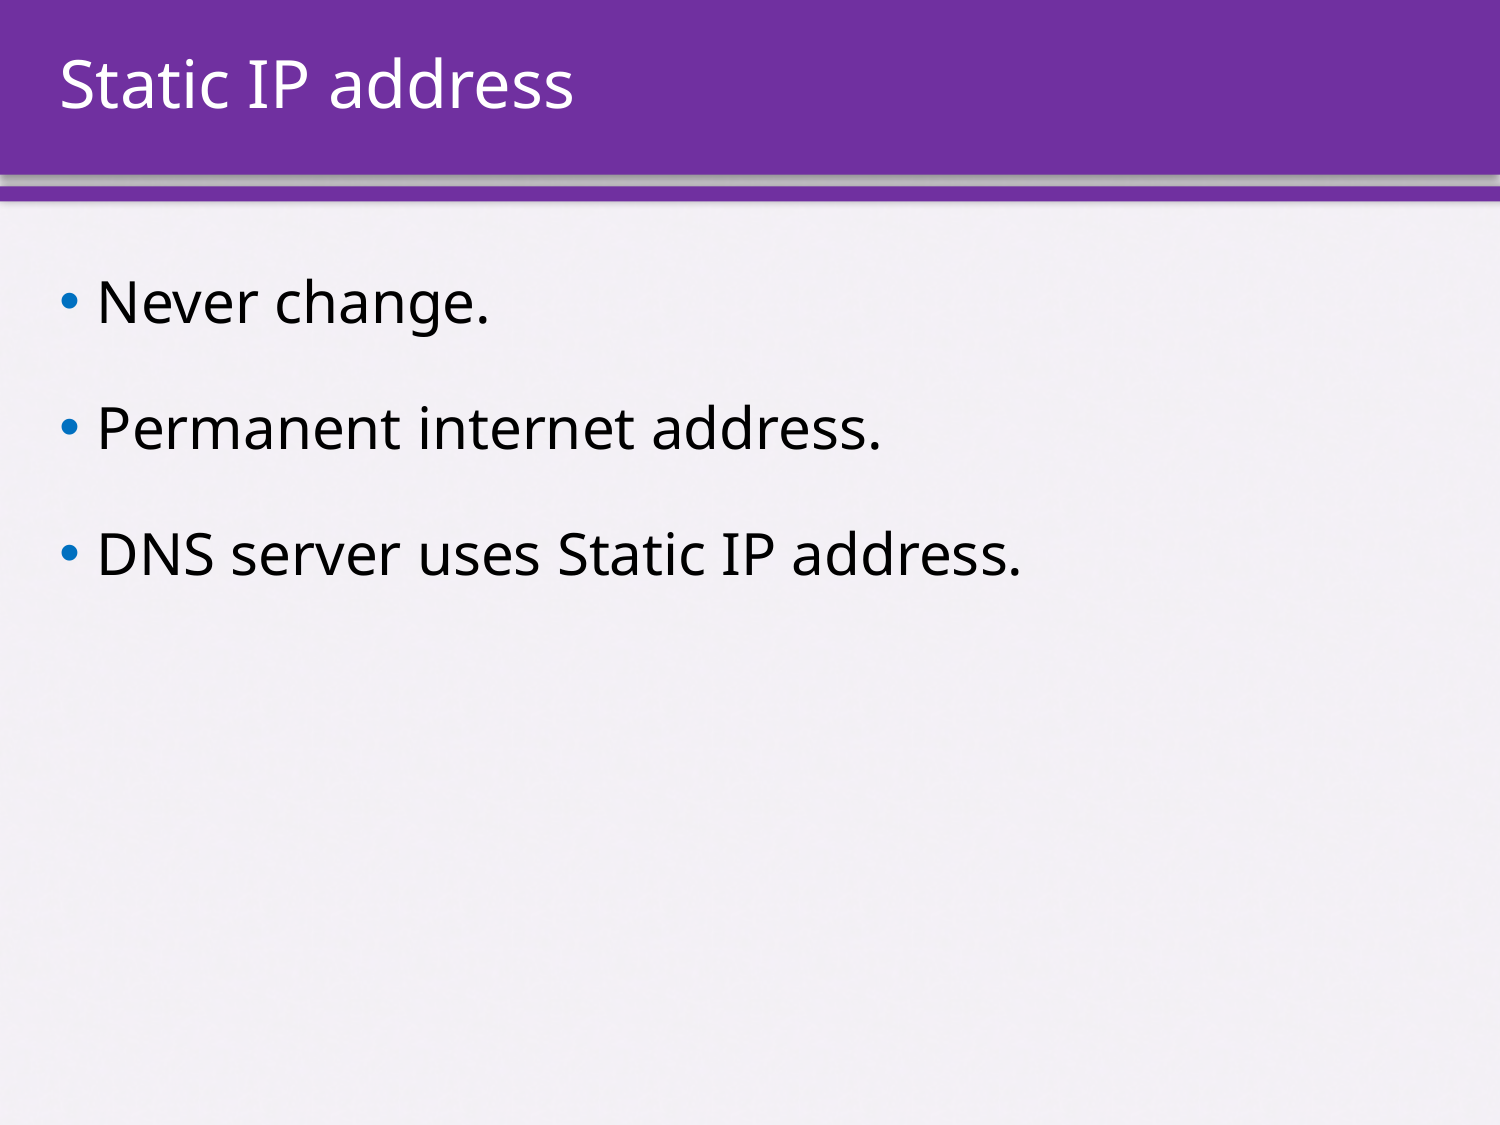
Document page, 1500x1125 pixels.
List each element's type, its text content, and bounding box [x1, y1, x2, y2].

title Static IP address [44, 0, 1464, 175]
list Never change. Permanent internet address. DNS server uses Static IP address. [44, 223, 1464, 1043]
